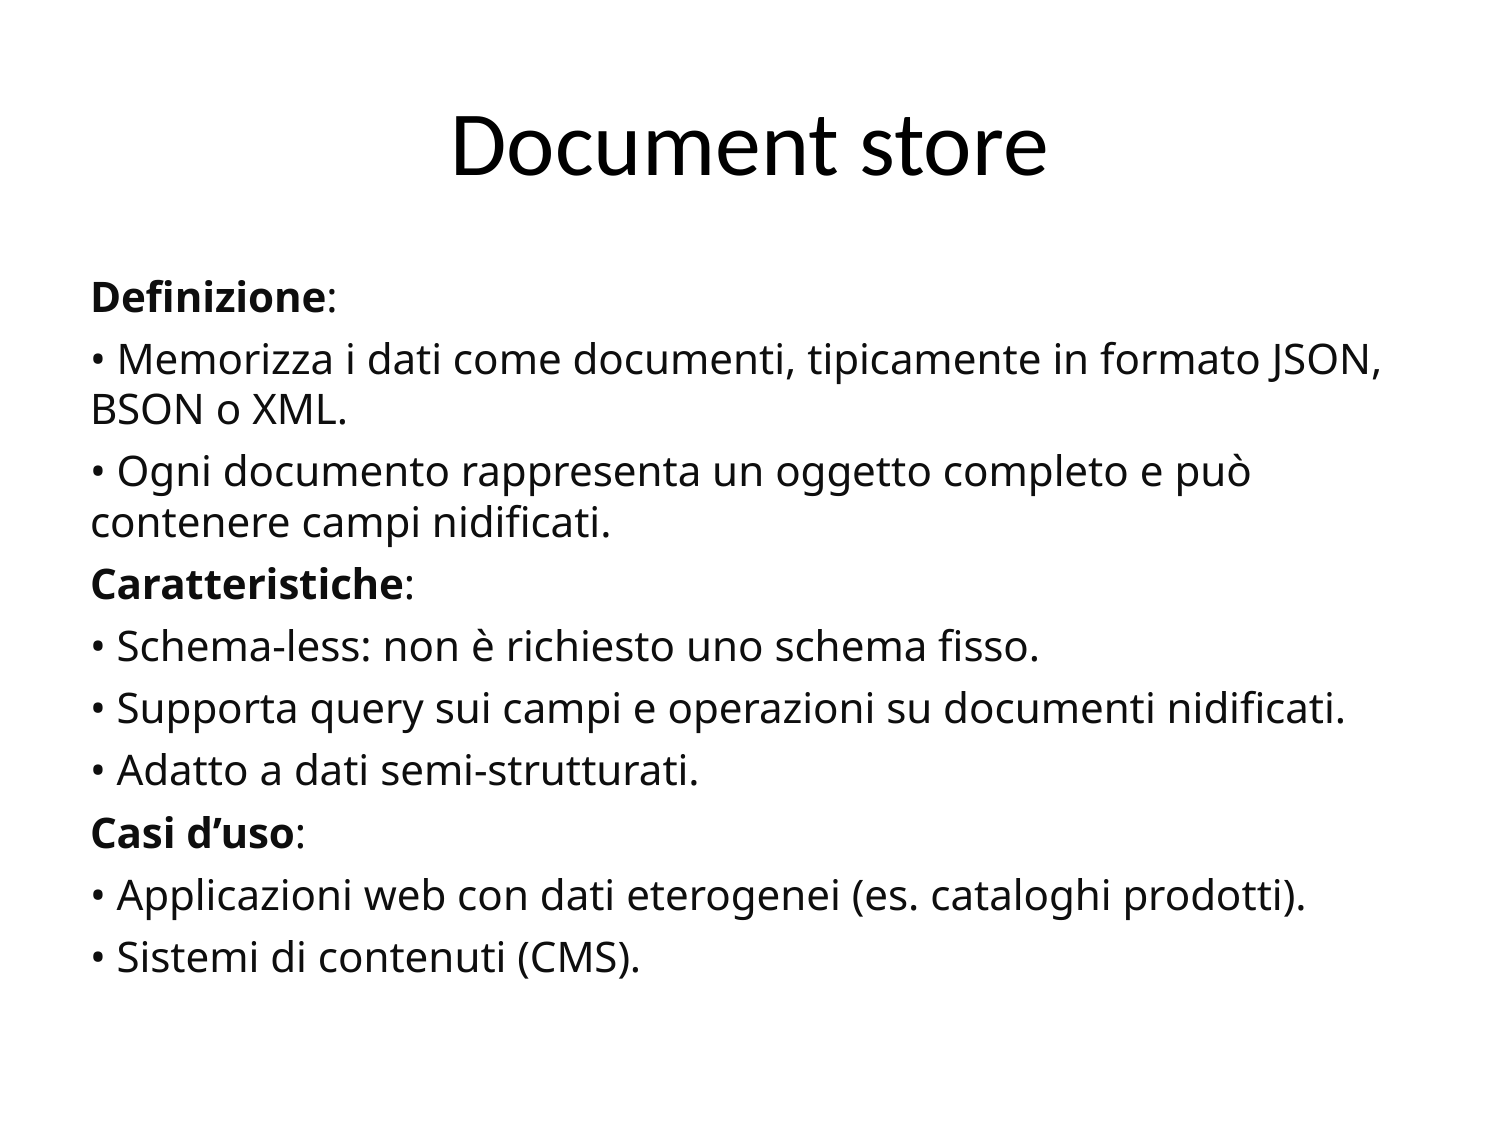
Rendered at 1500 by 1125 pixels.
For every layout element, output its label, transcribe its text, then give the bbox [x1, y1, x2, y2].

list Definizione: • Memorizza i dati come documenti, tipicamente in formato JSON, BSON o XML. • Ogni documento rappresenta un oggetto completo e può contenere campi nidificati. Caratteristiche: • Schema-less: non è richiesto uno schema fisso. • Supporta query sui campi e operazioni su documenti nidificati. • Adatto a dati semi-strutturati. Casi d’uso: • Applicazioni web con dati eterogenei (es. cataloghi prodotti). • Sistemi di contenuti (CMS). [75, 262, 1425, 1005]
title Document store [75, 45, 1425, 233]
